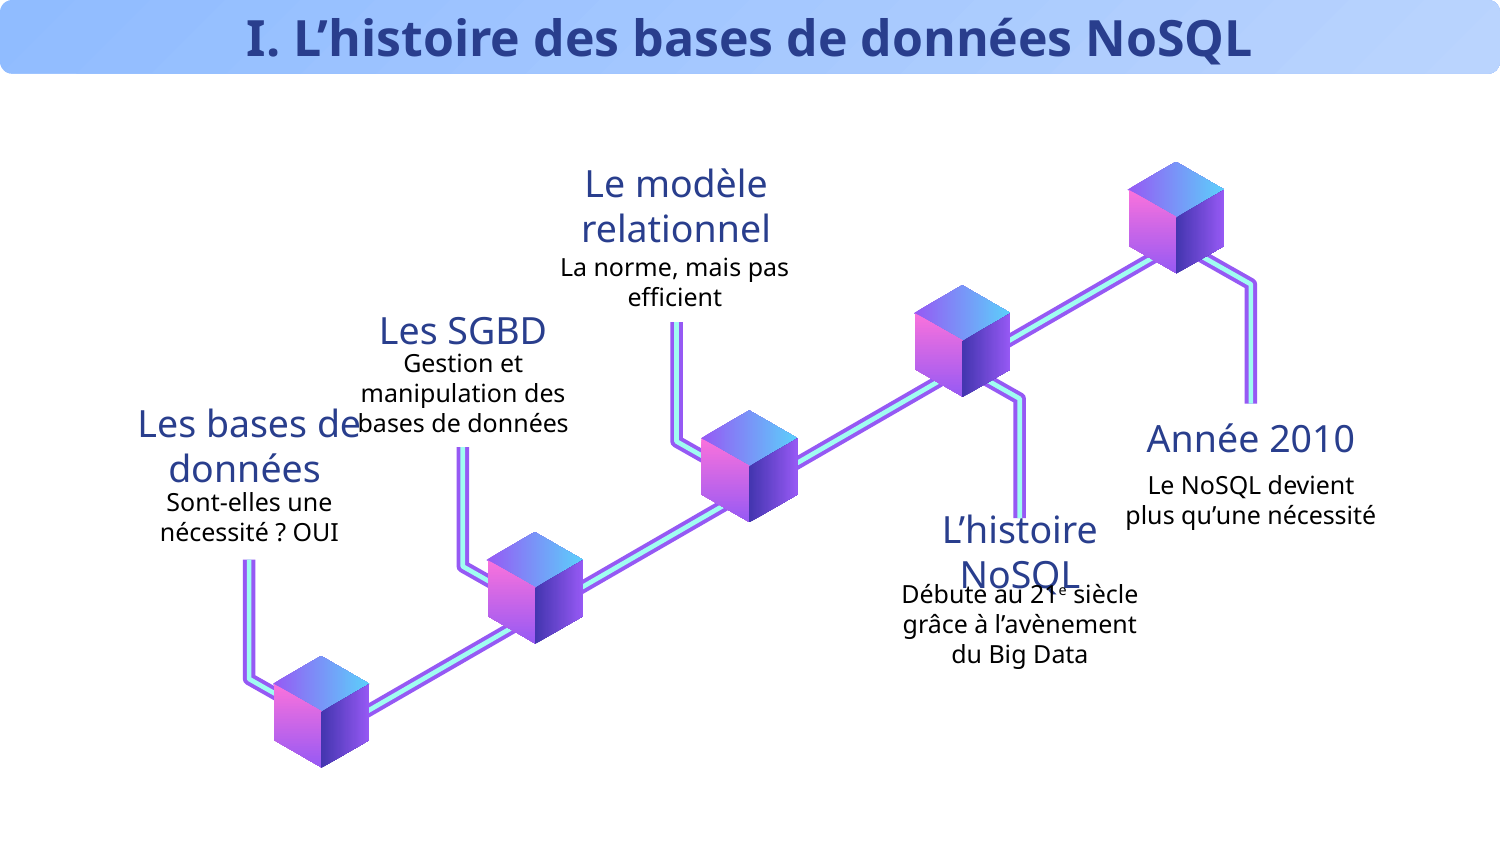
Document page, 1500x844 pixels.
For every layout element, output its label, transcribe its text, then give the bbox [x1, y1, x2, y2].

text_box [312, 245, 1173, 743]
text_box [1107, 416, 1396, 542]
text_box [248, 566, 306, 724]
text_box I. L’histoire des bases de données NoSQL [0, 0, 1500, 76]
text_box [319, 308, 608, 435]
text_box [272, 655, 370, 769]
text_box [875, 530, 1164, 665]
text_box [530, 183, 820, 324]
text_box [1192, 272, 1251, 404]
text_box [486, 531, 584, 645]
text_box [1127, 161, 1225, 274]
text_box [105, 423, 394, 558]
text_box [913, 285, 1011, 398]
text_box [700, 410, 798, 523]
